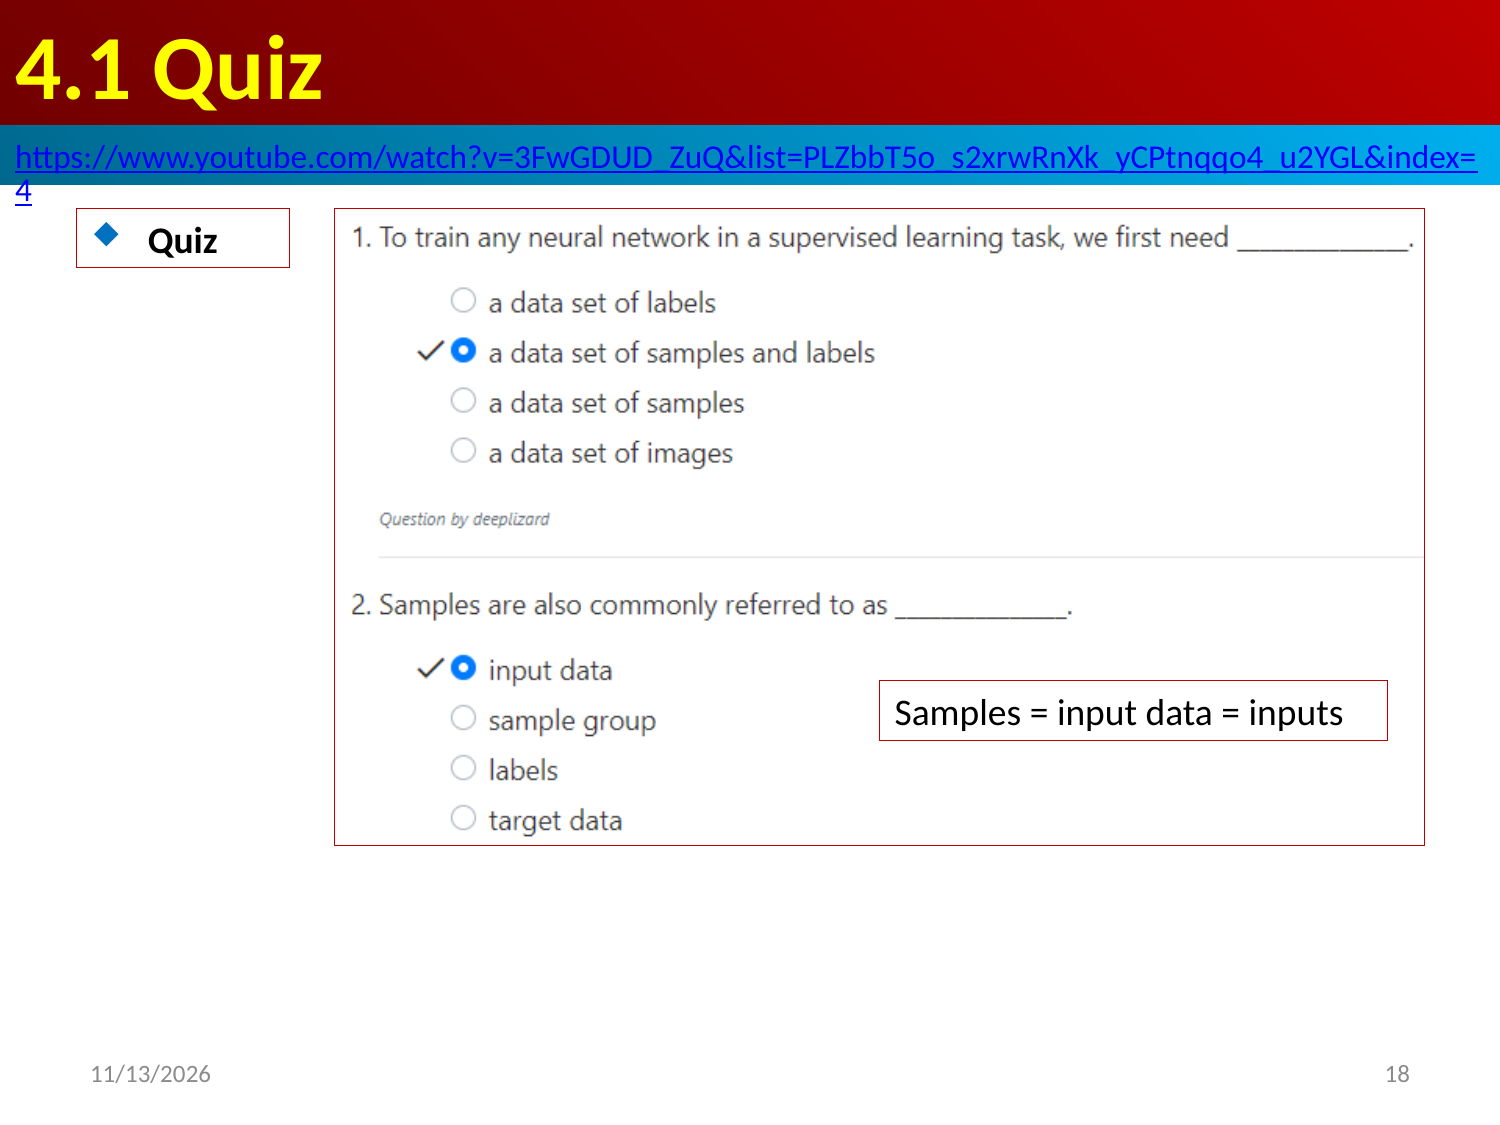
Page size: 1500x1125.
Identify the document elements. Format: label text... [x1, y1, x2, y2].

title 4.1 Quiz [0, 0, 1500, 125]
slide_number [75, 1042, 425, 1103]
subtitle Quiz [76, 208, 290, 268]
text_box https://www.youtube.com/watch?v=3FwGDUD_ZuQ&list=PLZbbT5o_s2xrwRnXk_yCPtnqqo4_u2YGL&index=4 [0, 125, 1500, 185]
slide_number 18 [1074, 1042, 1425, 1103]
picture [334, 207, 1426, 846]
